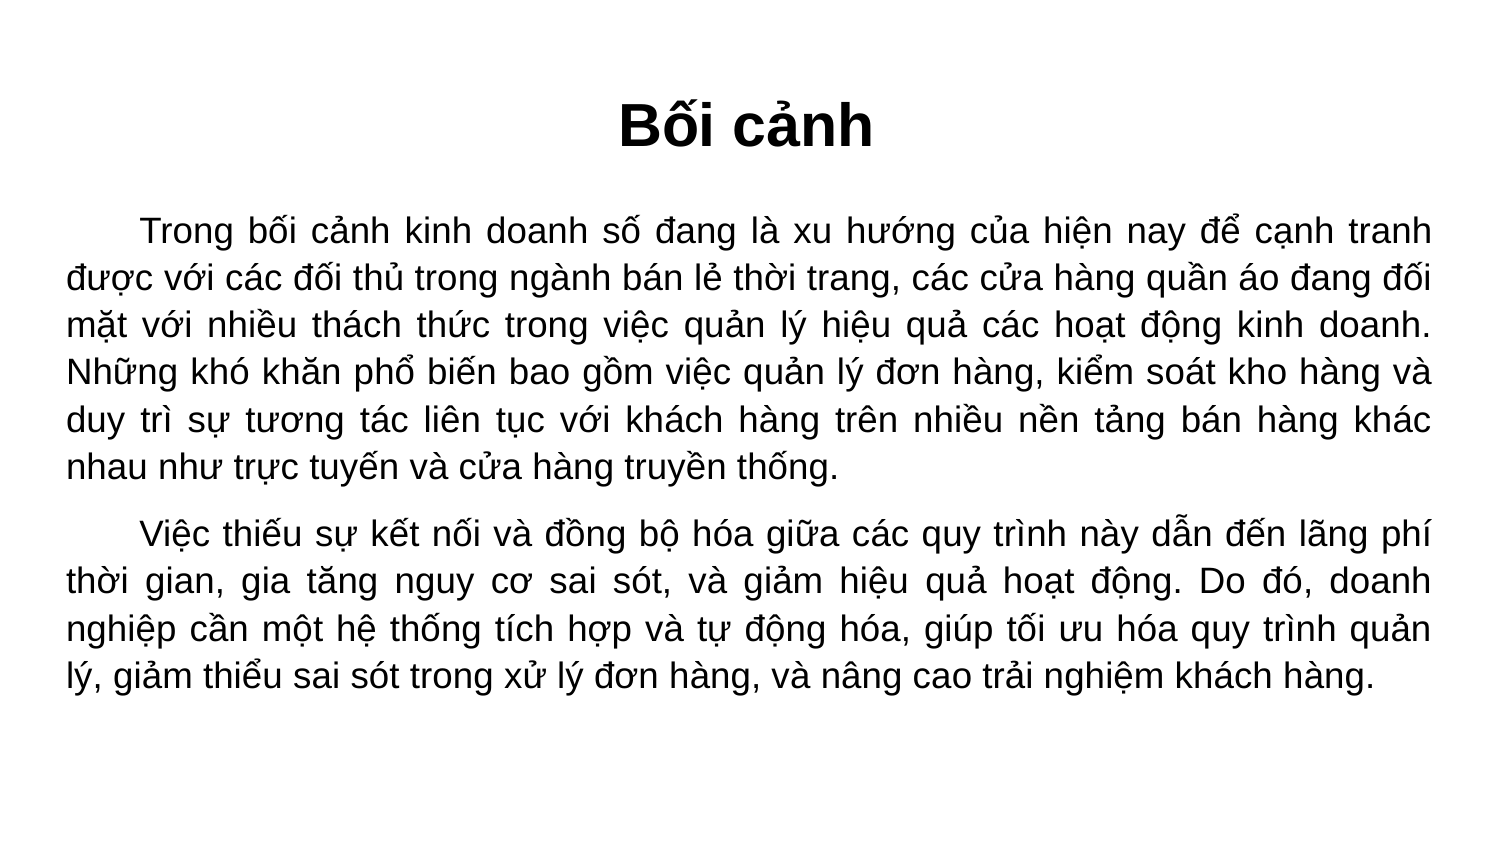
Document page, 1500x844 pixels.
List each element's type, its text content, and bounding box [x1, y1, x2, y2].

title Bối cảnh [603, 70, 897, 165]
list Trong bối cảnh kinh doanh số đang là xu hướng của hiện nay để cạnh tranh được với các đối thủ trong ngành bán lẻ thời trang, các cửa hàng quần áo đang đối mặt với nhiều thách thức trong việc quản lý hiệu quả các hoạt động kinh doanh. Những khó khăn phổ biến bao gồm việc quản lý đơn hàng, kiểm soát kho hàng và duy trì sự tương tác liên tục với khách hàng trên nhiều nền tảng bán hàng khác nhau như trực tuyến và cửa hàng truyền thống. Việc thiếu sự kết nối và đồng bộ hóa giữa các quy trình này dẫn đến lãng phí thời gian, gia tăng nguy cơ sai sót, và giảm hiệu quả hoạt động. Do đó, doanh nghiệp cần một hệ thống tích hợp và tự động hóa, giúp tối ưu hóa quy trình quản lý, giảm thiểu sai sót trong xử lý đơn hàng, và nâng cao trải nghiệm khách hàng. [51, 189, 1449, 750]
